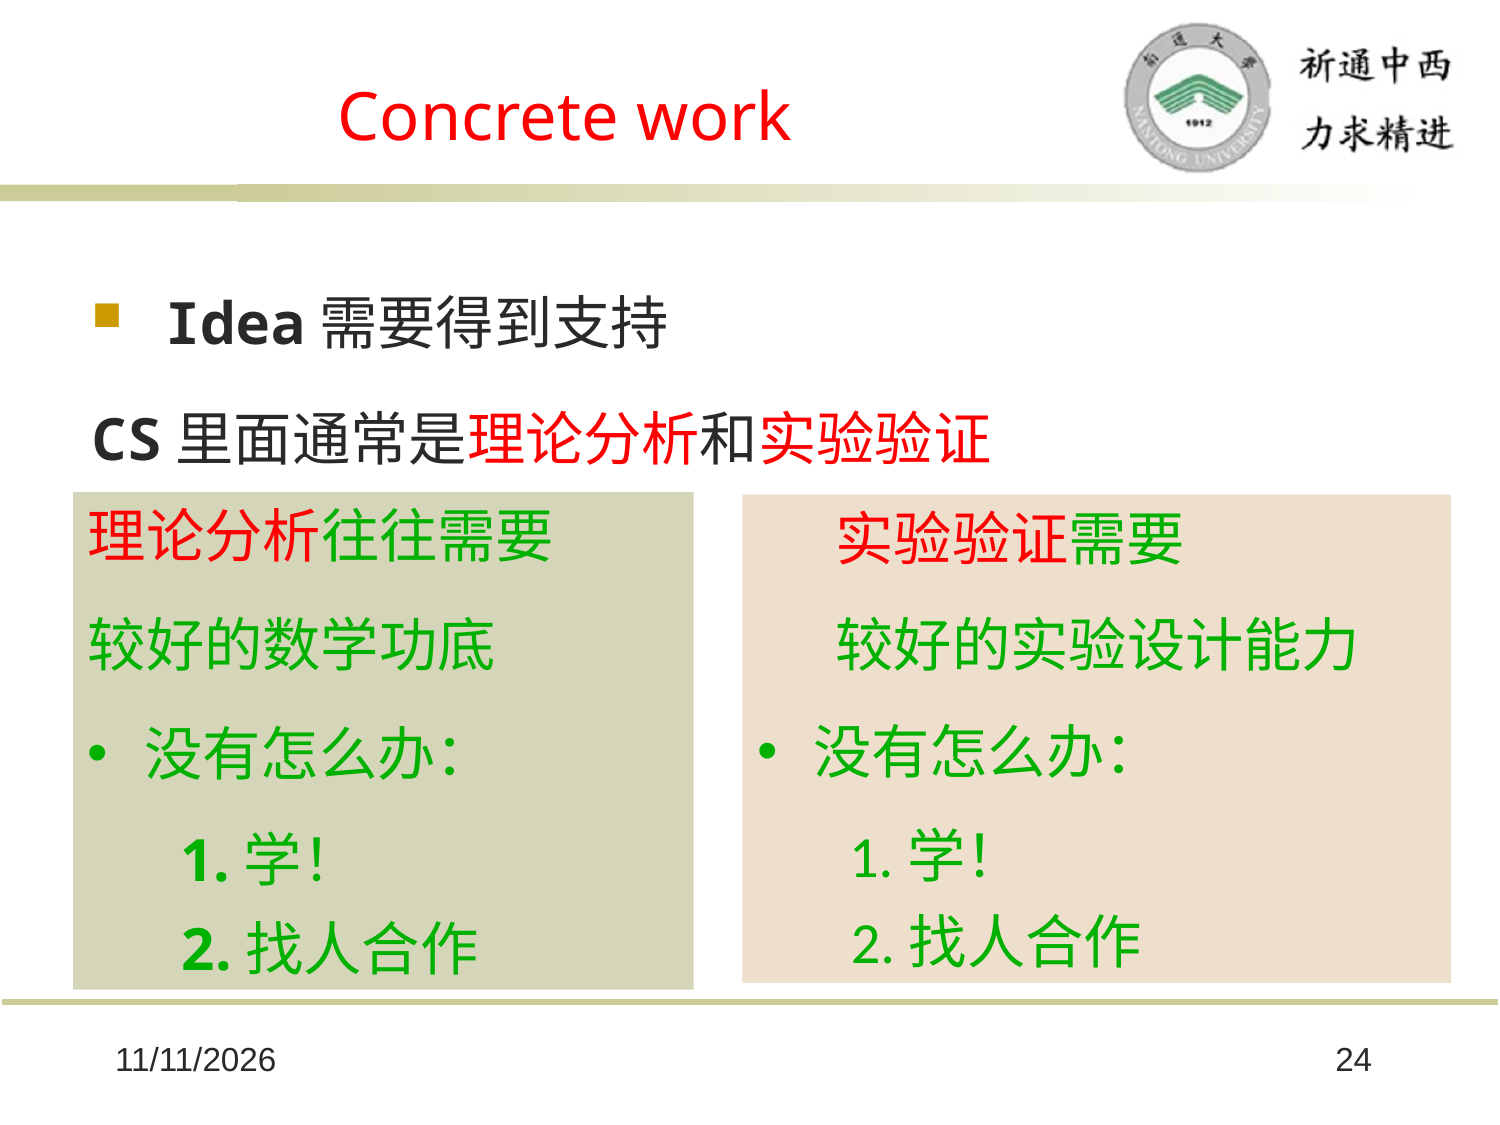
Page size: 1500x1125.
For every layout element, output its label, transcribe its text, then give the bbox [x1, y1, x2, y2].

slide_number 24 [1234, 1030, 1388, 1107]
picture [2, 999, 1498, 1005]
list Idea需要得到支持 CS里面通常是理论分析和实验验证 [76, 243, 1413, 965]
picture [1116, 11, 1470, 181]
text_box 实验验证需要 较好的实验设计能力 没有怎么办： 1.学！ 2.找人合作 [742, 494, 1451, 983]
title Concrete work [0, 46, 1149, 161]
text_box 理论分析往往需要 较好的数学功底 没有怎么办： 1.学！ 2.找人合作 [73, 492, 694, 990]
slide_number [100, 1030, 313, 1107]
